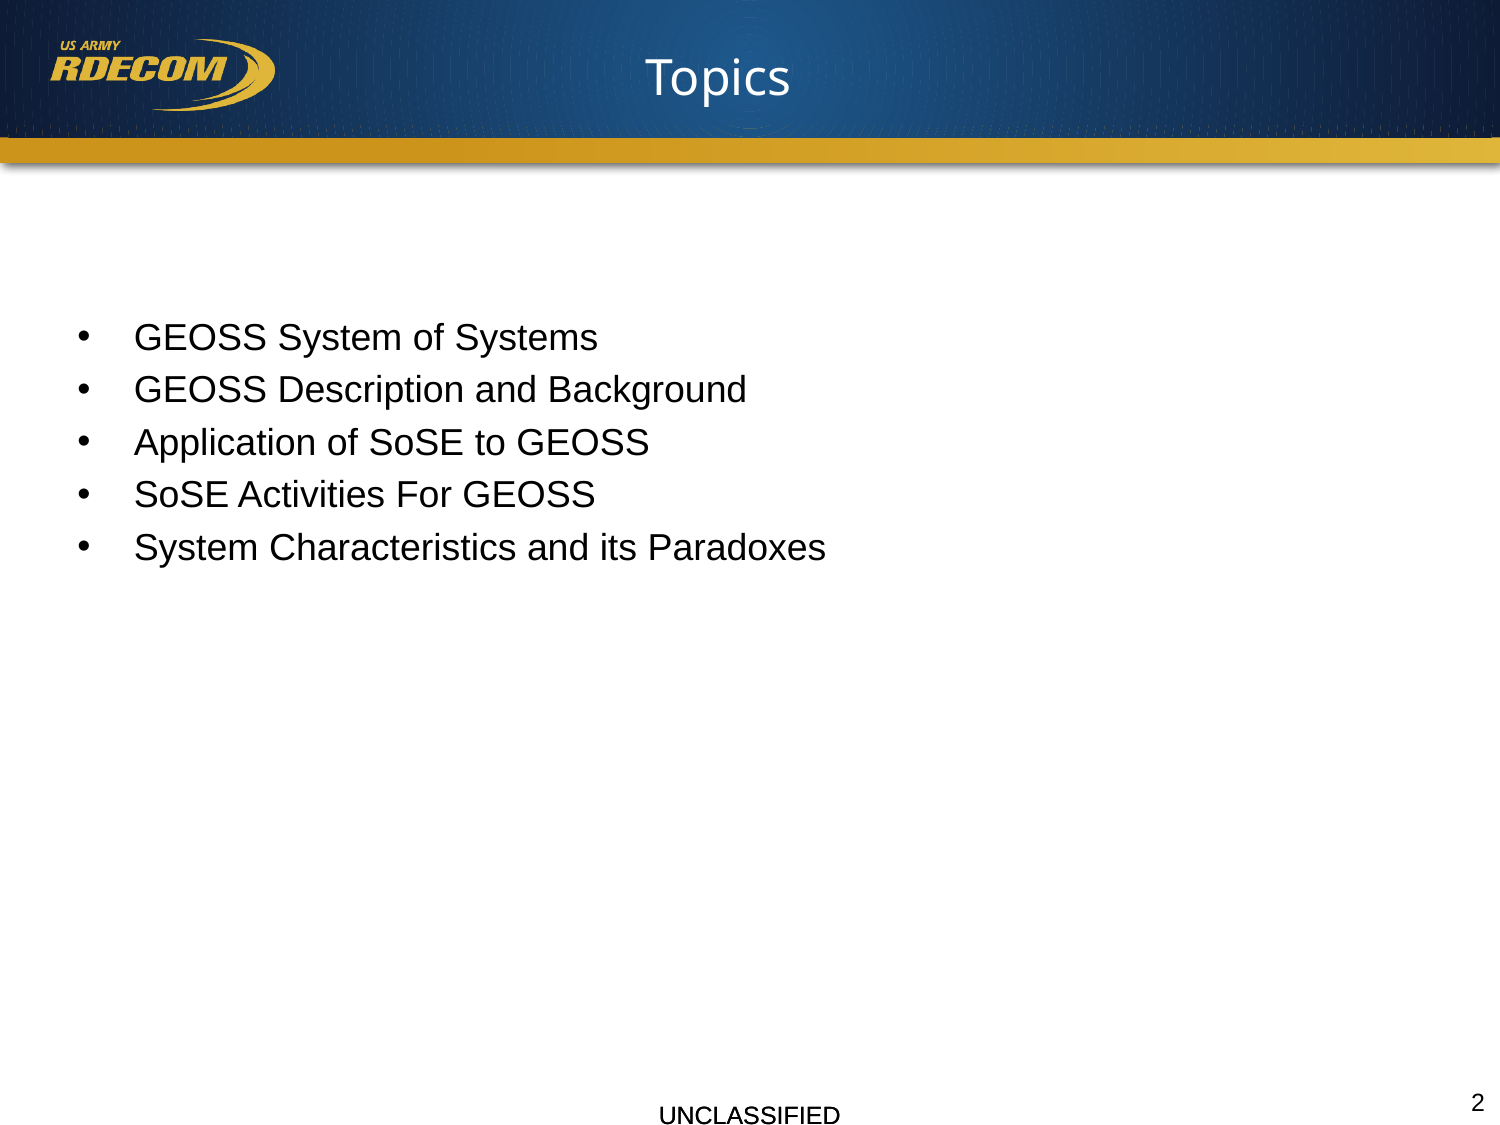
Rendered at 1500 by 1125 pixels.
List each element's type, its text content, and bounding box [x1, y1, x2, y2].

title Topics [212, 24, 1225, 125]
list GEOSS System of Systems GEOSS Description and Background Application of SoSE to GEOSS SoSE Activities For GEOSS System Characteristics and its Paradoxes [62, 247, 1413, 1078]
picture [50, 39, 212, 111]
slide_number 2 [1412, 1077, 1500, 1125]
